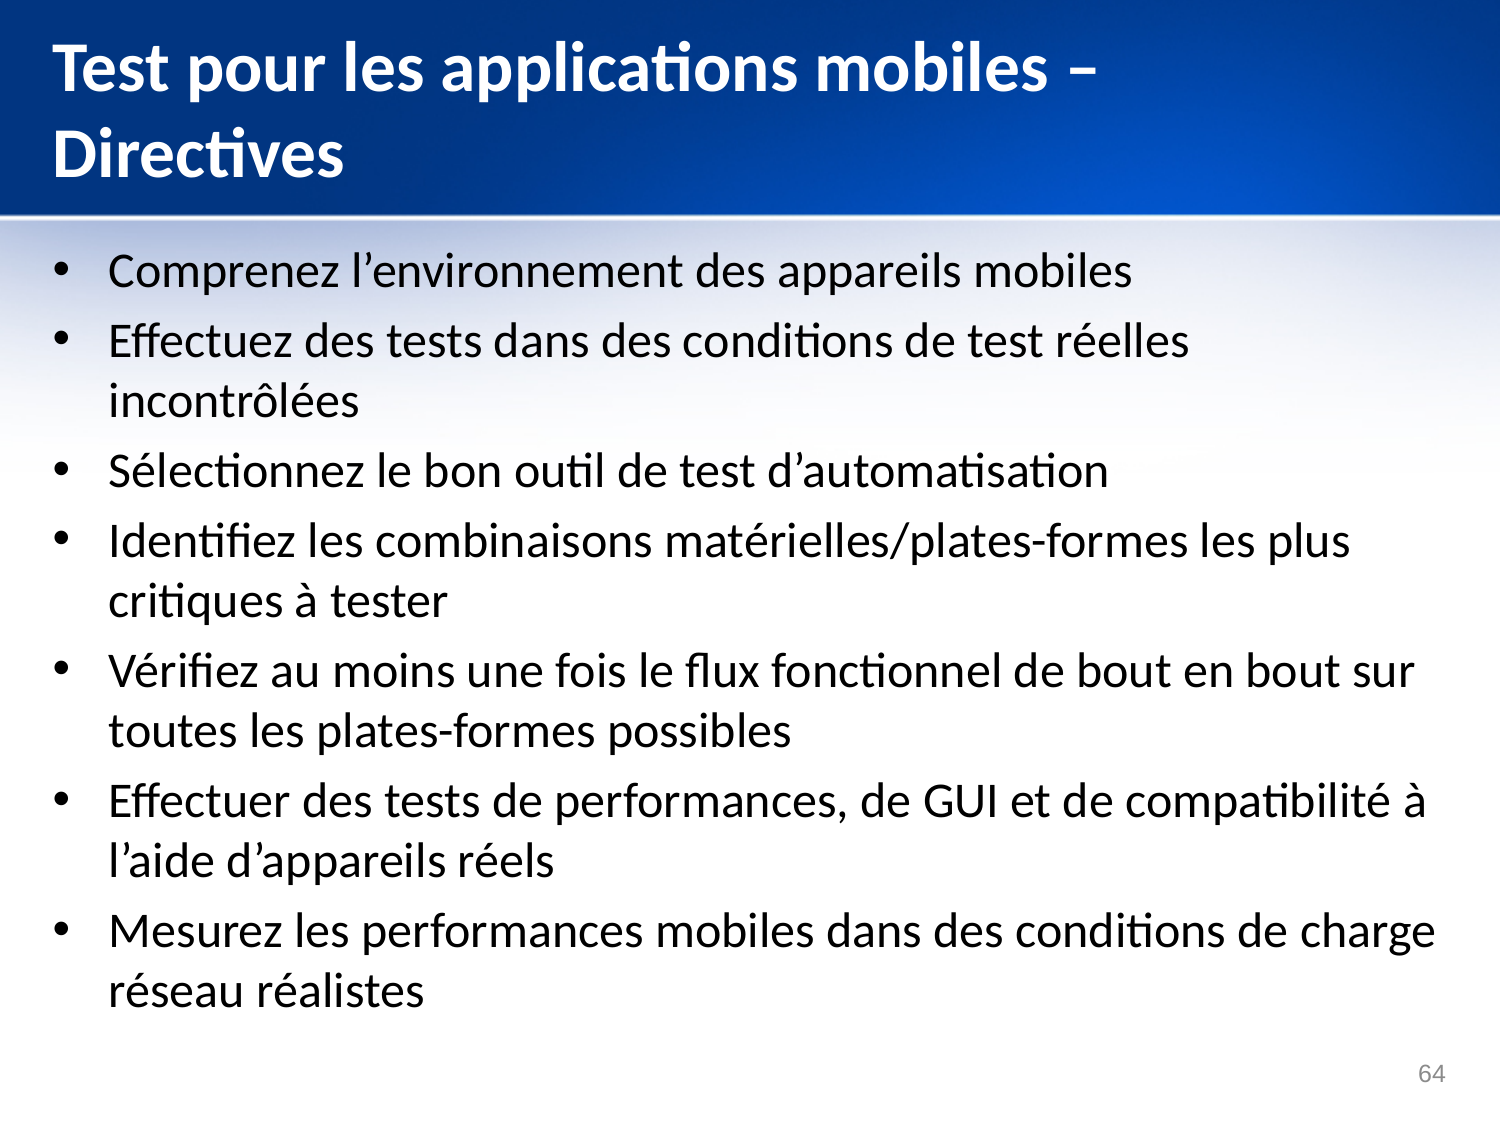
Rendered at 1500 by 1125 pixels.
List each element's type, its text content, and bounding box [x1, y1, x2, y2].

list Comprenez l’environnement des appareils mobiles Effectuez des tests dans des conditions de test réelles incontrôlées Sélectionnez le bon outil de test d’automatisation Identifiez les combinaisons matérielles/plates-formes les plus critiques à tester Vérifiez au moins une fois le flux fonctionnel de bout en bout sur toutes les plates-formes possibles Effectuer des tests de performances, de GUI et de compatibilité à l’aide d’appareils réels Mesurez les performances mobiles dans des conditions de charge réseau réalistes [37, 230, 1463, 1031]
slide_number 64 [1111, 1042, 1462, 1103]
title Test pour les applications mobiles – Directives [37, 12, 1225, 200]
picture [0, 0, 1500, 1125]
text_box [47, 207, 1398, 864]
